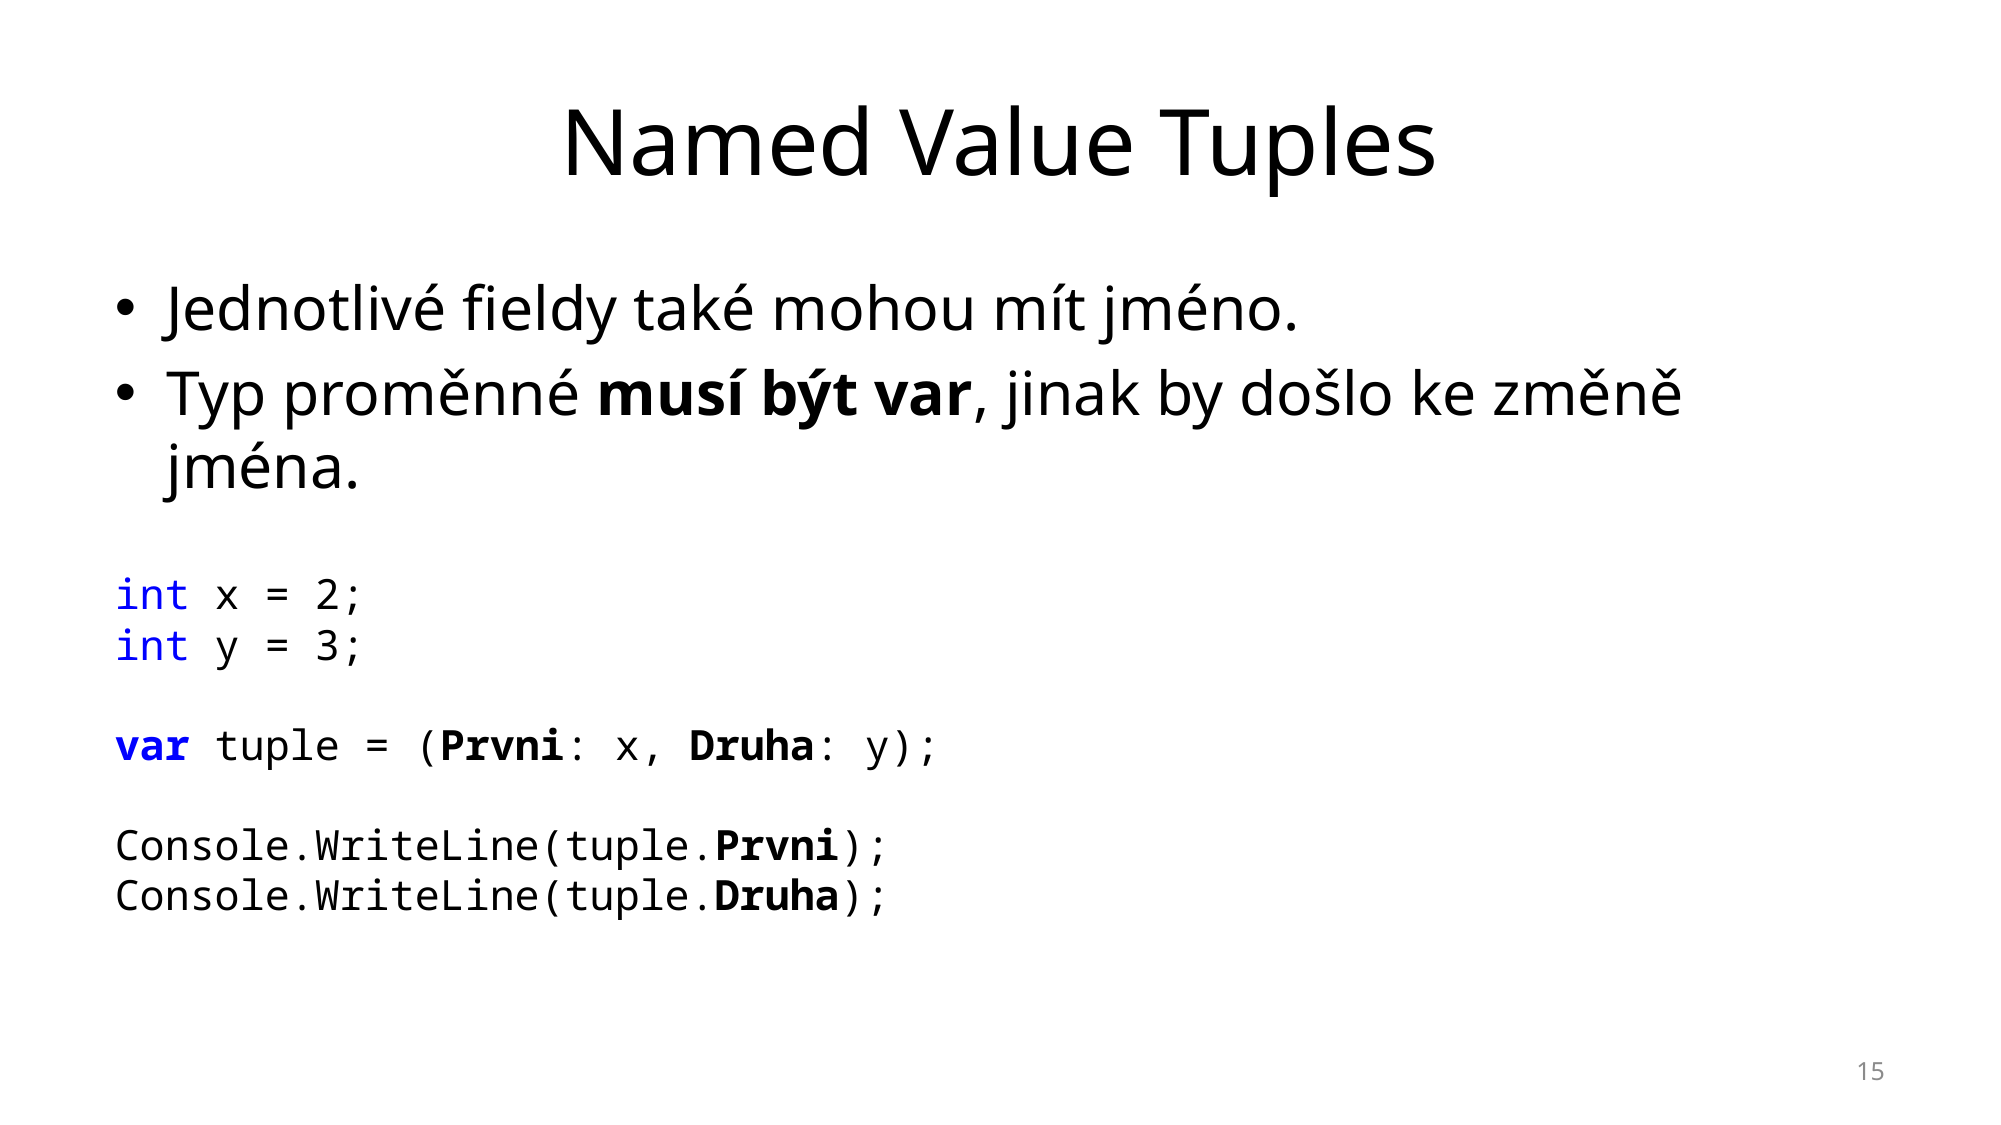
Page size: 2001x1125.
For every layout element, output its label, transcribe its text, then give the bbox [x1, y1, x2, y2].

text_box int x = 2; int y = 3; var tuple = (Prvni: x, Druha: y); Console.WriteLine(tuple.Prvni); Console.WriteLine(tuple.Druha); [99, 561, 1100, 926]
list Jednotlivé fieldy také mohou mít jméno. Typ proměnné musí být var, jinak by došlo ke změně jména. [99, 262, 1900, 510]
slide_number 15 [1433, 1042, 1900, 1103]
title Named Value Tuples [99, 45, 1900, 233]
